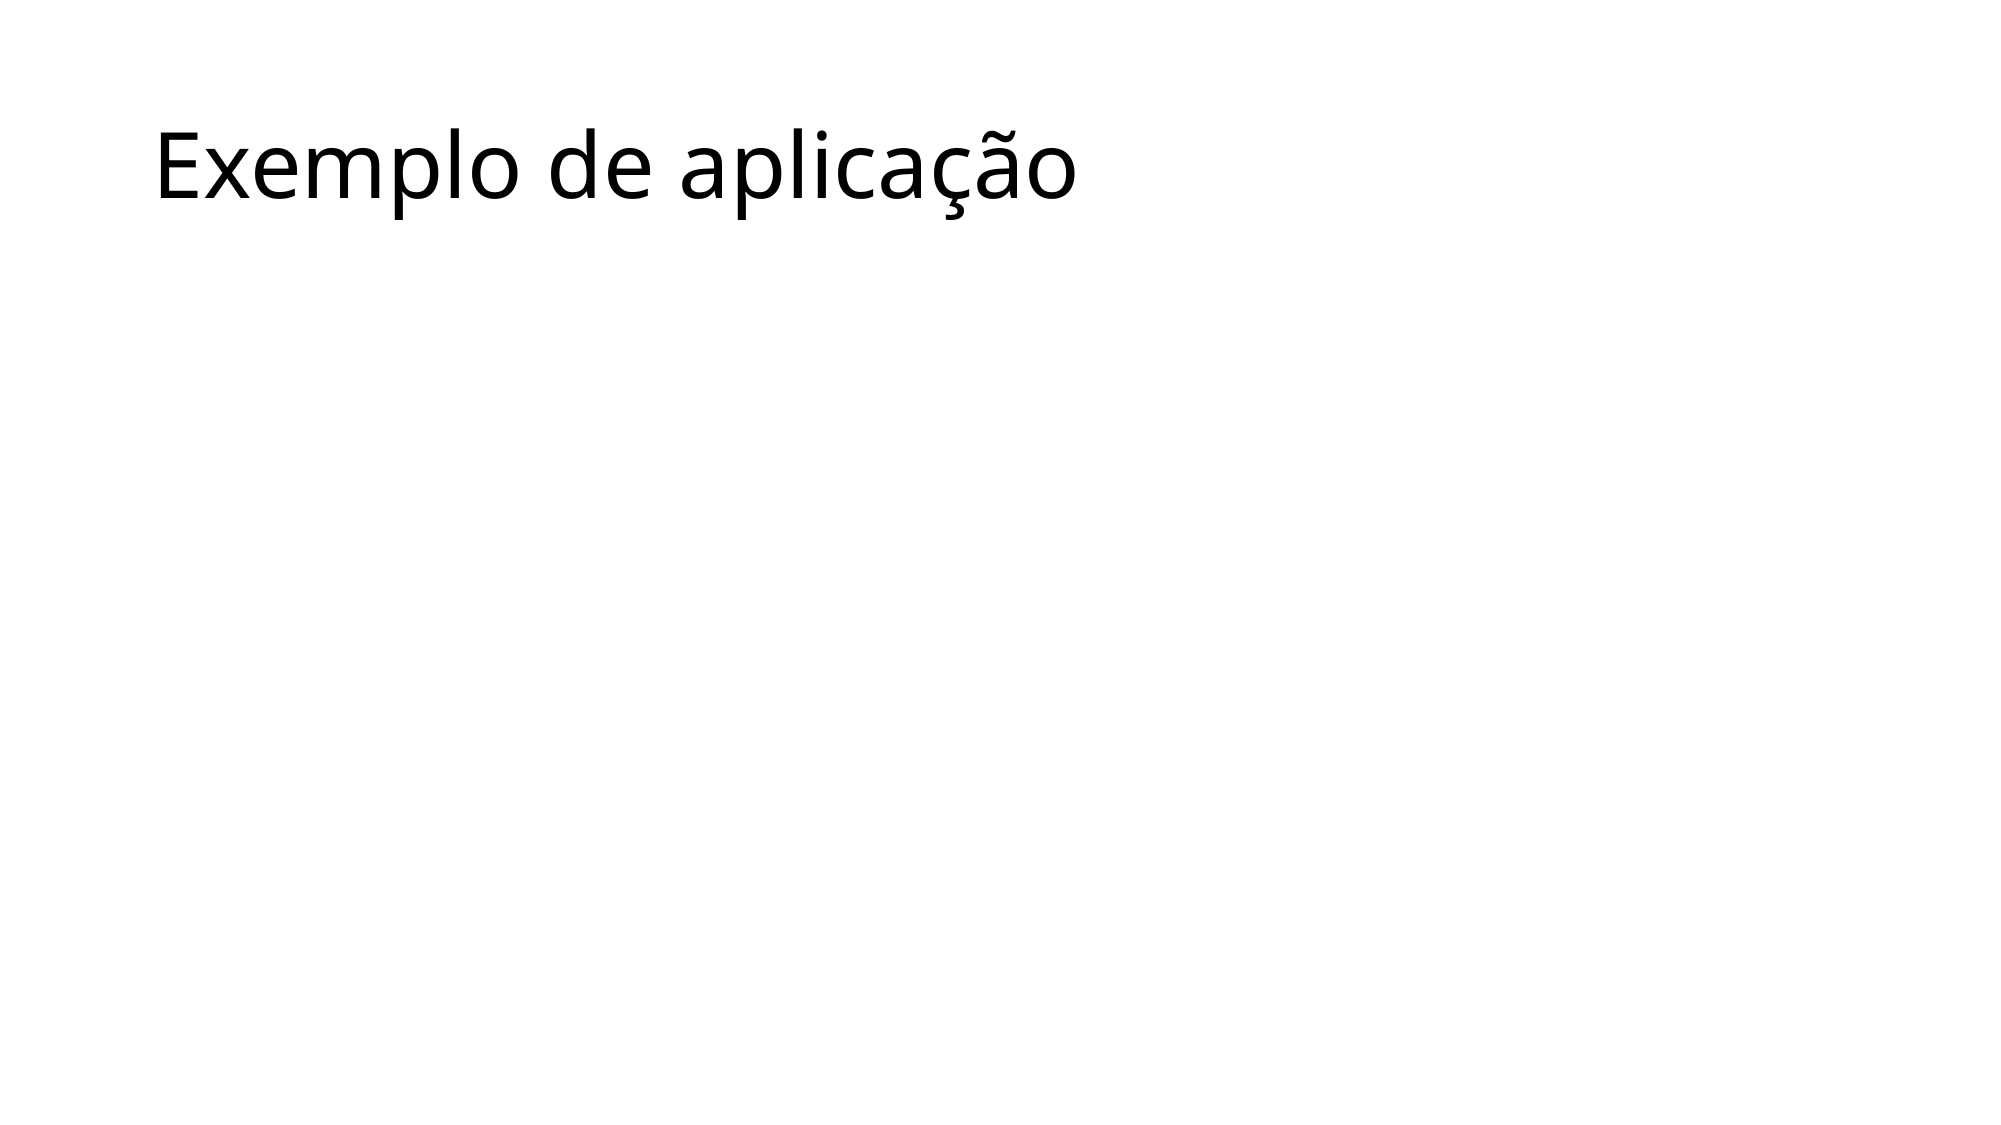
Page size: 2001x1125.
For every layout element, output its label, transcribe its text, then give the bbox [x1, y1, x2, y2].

title Exemplo de aplicação [137, 59, 1863, 278]
